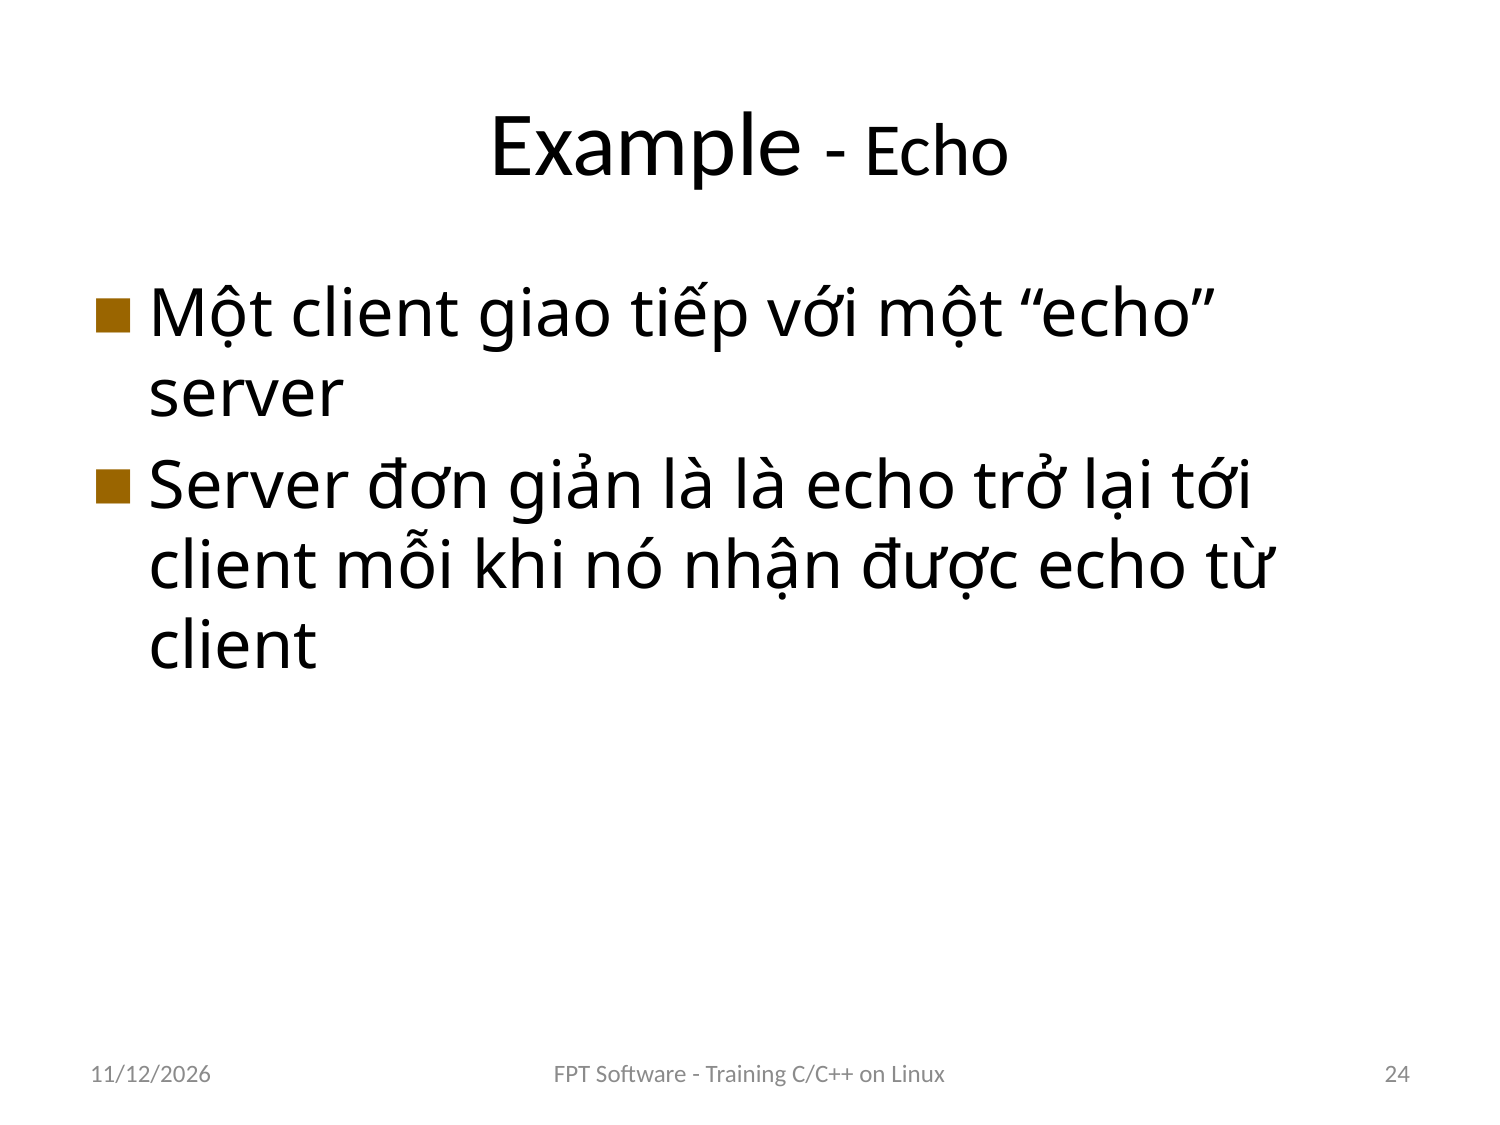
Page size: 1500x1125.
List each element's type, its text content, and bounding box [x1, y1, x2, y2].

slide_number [75, 1042, 425, 1103]
list Một client giao tiếp với một “echo” server Server đơn giản là là echo trở lại tới client mỗi khi nó nhận được echo từ client [75, 262, 1425, 1005]
slide_number 24 [1074, 1042, 1425, 1103]
title Example - Echo [75, 45, 1425, 233]
footer FPT Software - Training C/C++ on Linux [512, 1042, 988, 1103]
